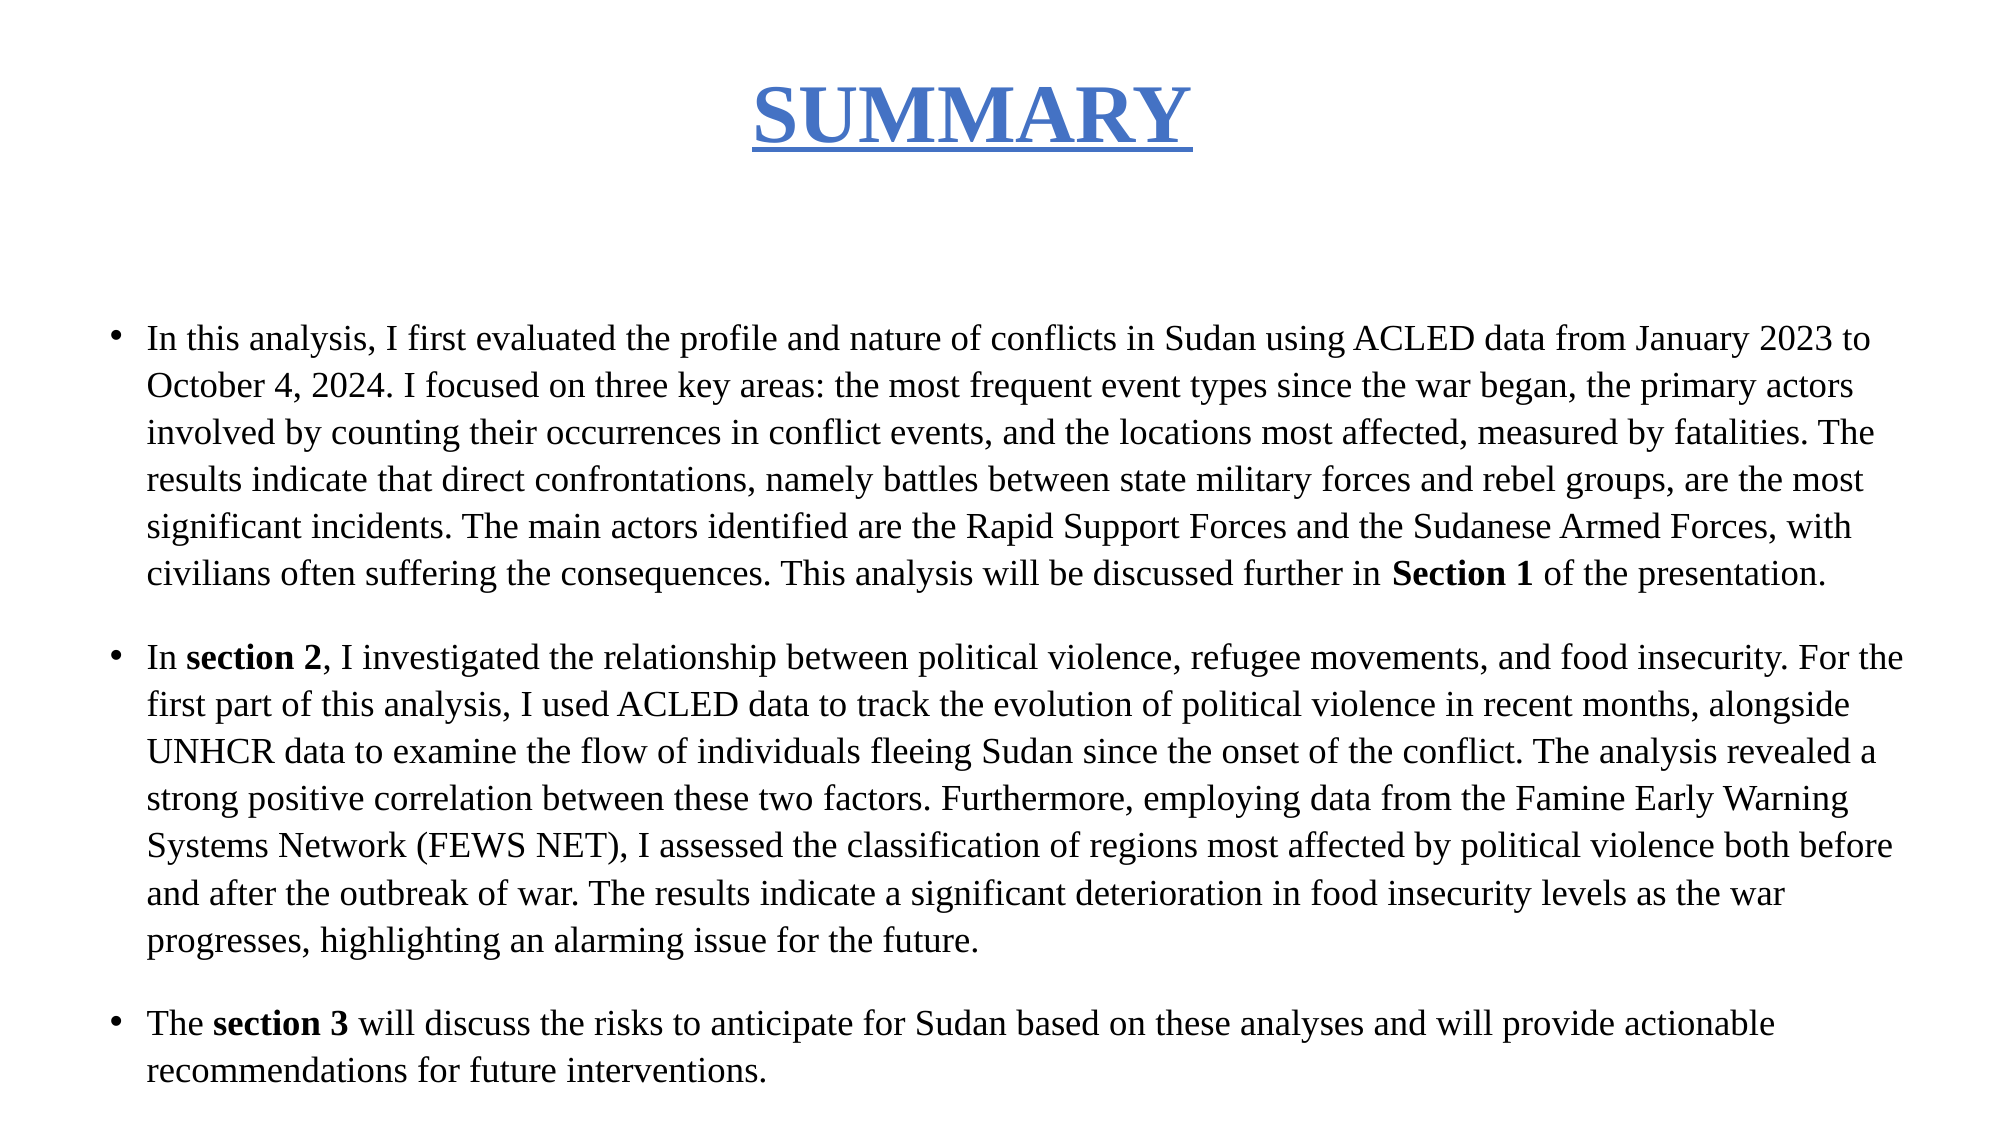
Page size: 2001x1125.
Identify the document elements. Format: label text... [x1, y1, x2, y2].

list In this analysis, I first evaluated the profile and nature of conflicts in Sudan using ACLED data from January 2023 to October 4, 2024. I focused on three key areas: the most frequent event types since the war began, the primary actors involved by counting their occurrences in conflict events, and the locations most affected, measured by fatalities. The results indicate that direct confrontations, namely battles between state military forces and rebel groups, are the most significant incidents. The main actors identified are the Rapid Support Forces and the Sudanese Armed Forces, with civilians often suffering the consequences. This analysis will be discussed further in Section 1 of the presentation. In section 2, I investigated the relationship between political violence, refugee movements, and food insecurity. For the first part of this analysis, I used ACLED data to track the evolution of political violence in recent months, alongside UNHCR data to examine the flow of individuals fleeing Sudan since the onset of the conflict. The analysis revealed a strong positive correlation between these two factors. Furthermore, employing data from the Famine Early Warning Systems Network (FEWS NET), I assessed the classification of regions most affected by political violence both before and after the outbreak of war. The results indicate a significant deterioration in food insecurity levels as the war progresses, highlighting an alarming issue for the future. The section 3 will discuss the risks to anticipate for Sudan based on these analyses and will provide actionable recommendations for future interventions. [94, 213, 1954, 1101]
title SUMMARY [137, 24, 1863, 202]
